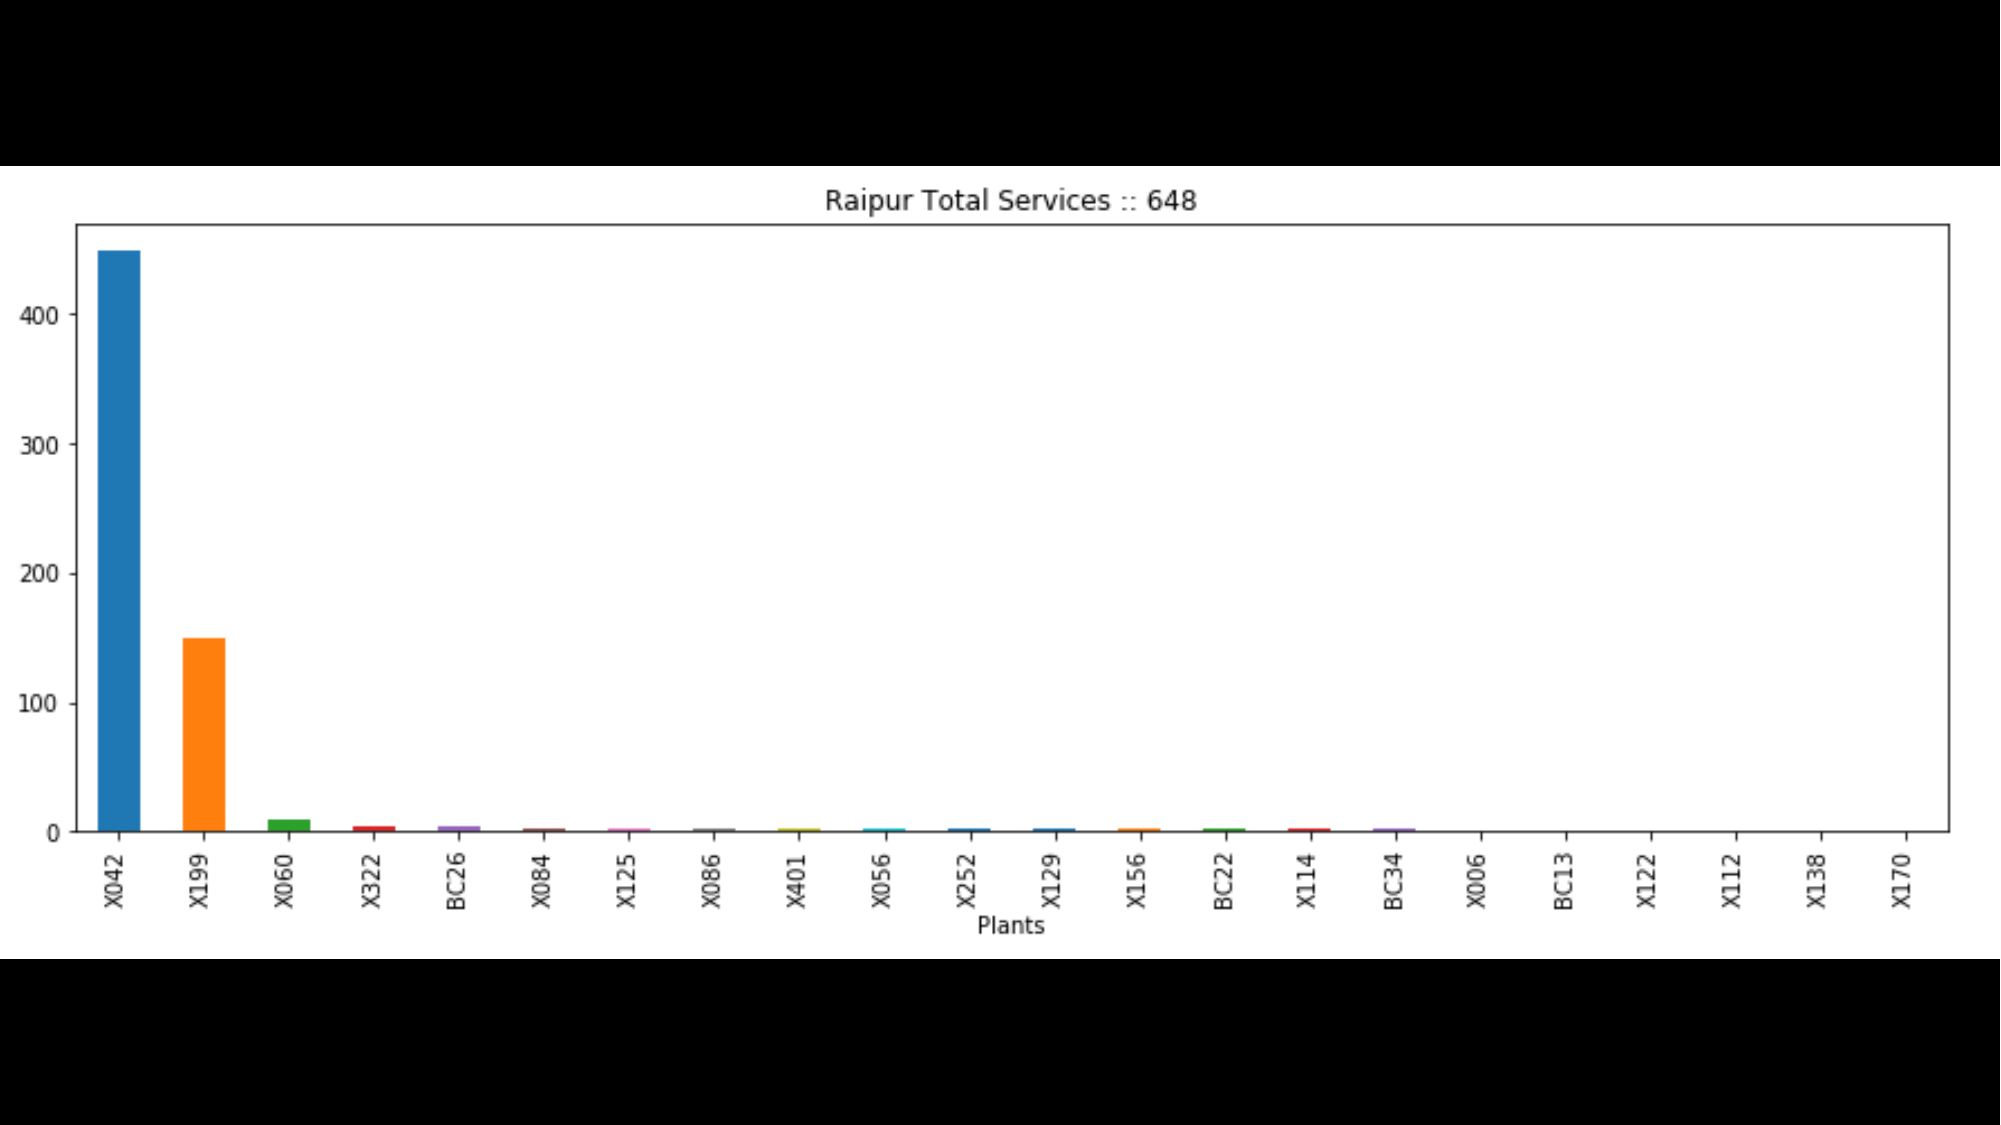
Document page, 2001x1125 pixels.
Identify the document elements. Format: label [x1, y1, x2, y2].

picture [0, 166, 2000, 959]
